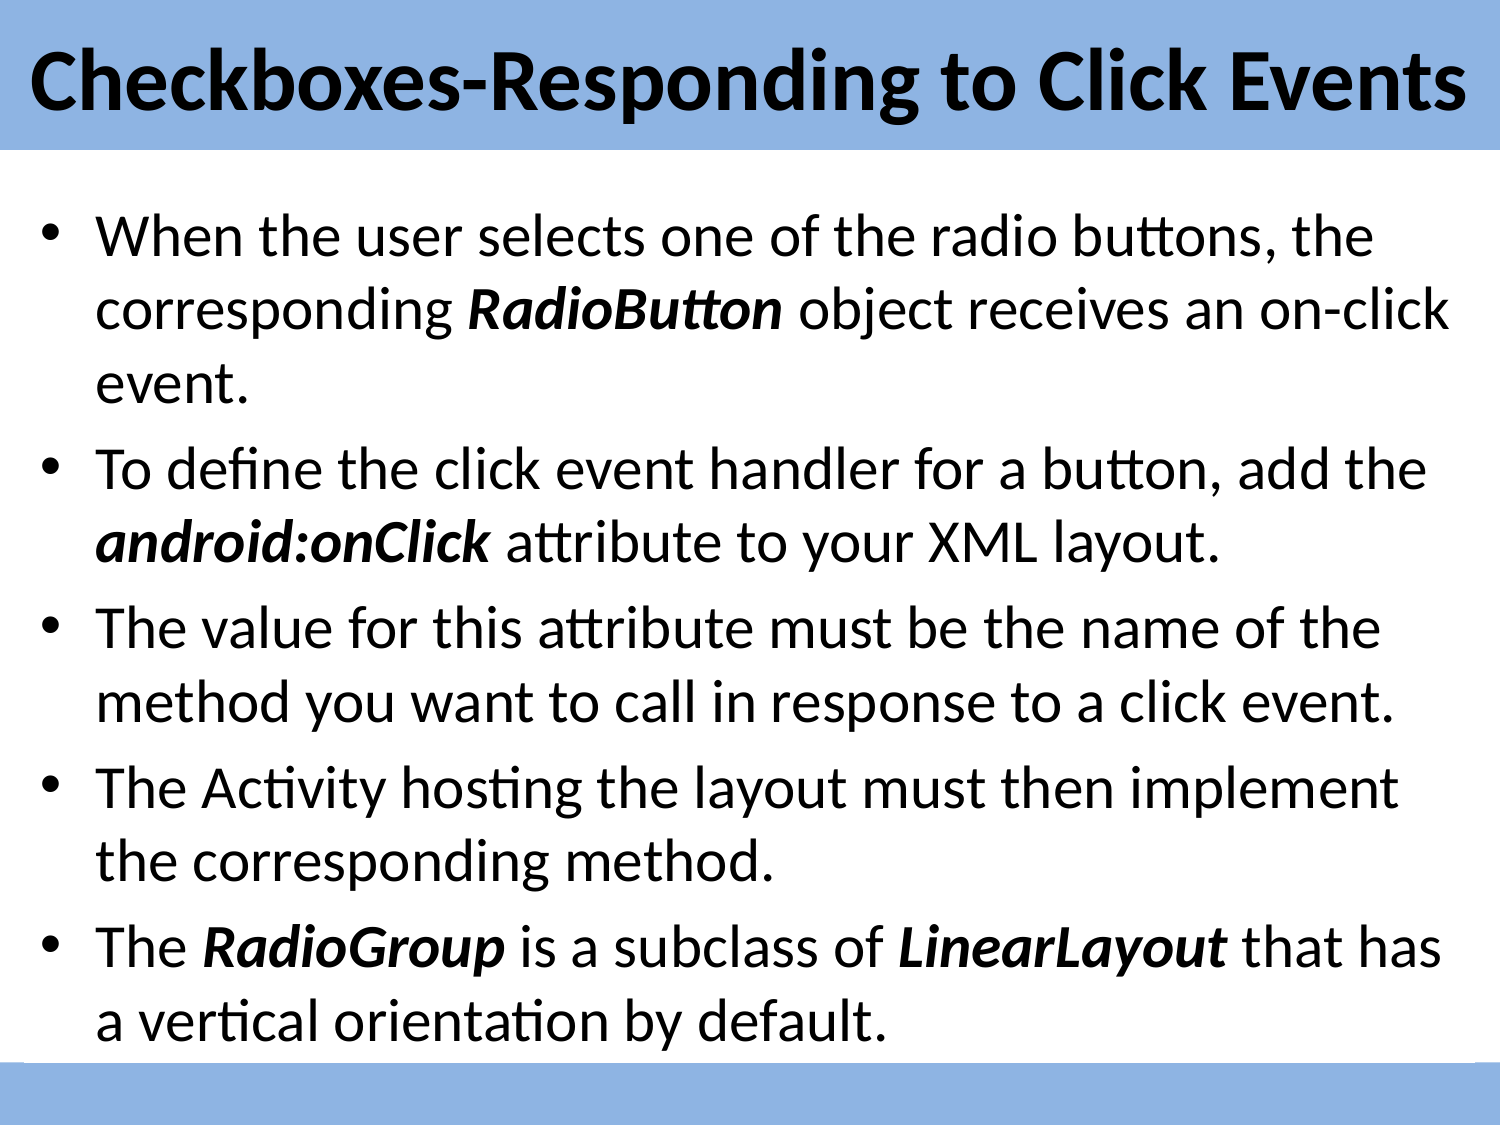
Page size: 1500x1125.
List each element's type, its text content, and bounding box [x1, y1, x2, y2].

title Checkboxes-Responding to Click Events [0, 0, 1500, 150]
list When the user selects one of the radio buttons, the corresponding RadioButton object receives an on-click event. To define the click event handler for a button, add the android:onClick attribute to your XML layout. The value for this attribute must be the name of the method you want to call in response to a click event. The Activity hosting the layout must then implement the corresponding method. The RadioGroup is a subclass of LinearLayout that has a vertical orientation by default. [24, 187, 1475, 1063]
text_box [0, 1060, 1500, 1125]
